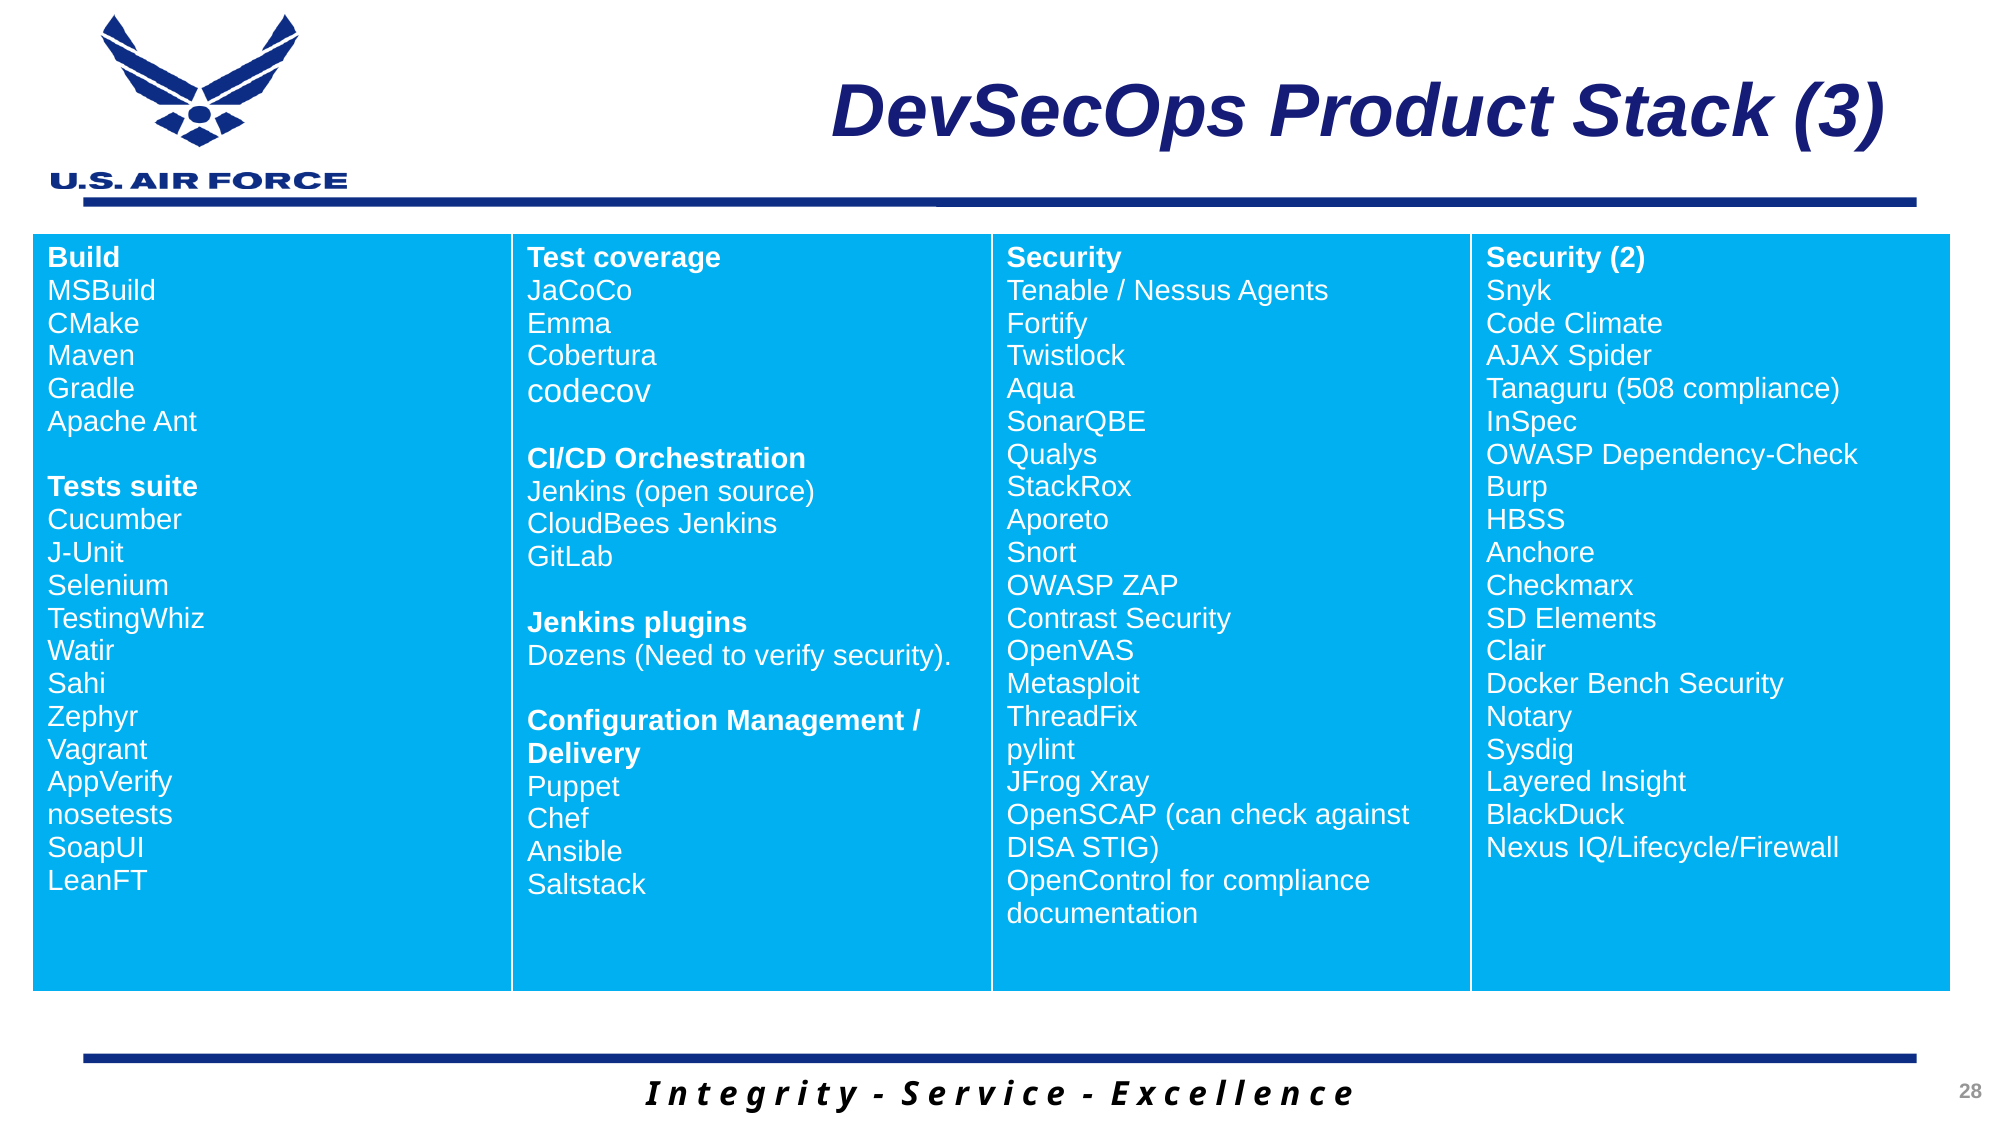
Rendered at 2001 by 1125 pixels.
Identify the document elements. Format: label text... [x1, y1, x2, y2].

slide_number 28 [1746, 1070, 1998, 1121]
table_header Build MSBuild CMake Maven Gradle Apache Ant Tests suite Cucumber J-Unit Selenium TestingWhiz Watir Sahi Zephyr Vagrant AppVerify nosetests SoapUI LeanFT [33, 234, 511, 991]
picture [51, 14, 303, 189]
table_header Security Tenable / Nessus Agents Fortify Twistlock Aqua SonarQBE Qualys StackRox Aporeto Snort OWASP ZAP Contrast Security OpenVAS Metasploit ThreadFix pylint JFrog Xray OpenSCAP (can check against DISA STIG) OpenControl for compliance documentation [993, 234, 1470, 991]
table_header Security (2) Snyk Code Climate AJAX Spider Tanaguru (508 compliance) InSpec OWASP Dependency-Check Burp HBSS Anchore Checkmarx SD Elements Clair Docker Bench Security Notary Sysdig Layered Insight BlackDuck Nexus IQ/Lifecycle/Firewall [1472, 234, 1950, 991]
title DevSecOps Product Stack (3) [303, 12, 1902, 201]
table_header Test coverage JaCoCo Emma Cobertura codecov CI/CD Orchestration Jenkins (open source) CloudBees Jenkins GitLab Jenkins plugins Dozens (Need to verify security). Configuration Management / Delivery Puppet Chef Ansible Saltstack [513, 234, 991, 991]
